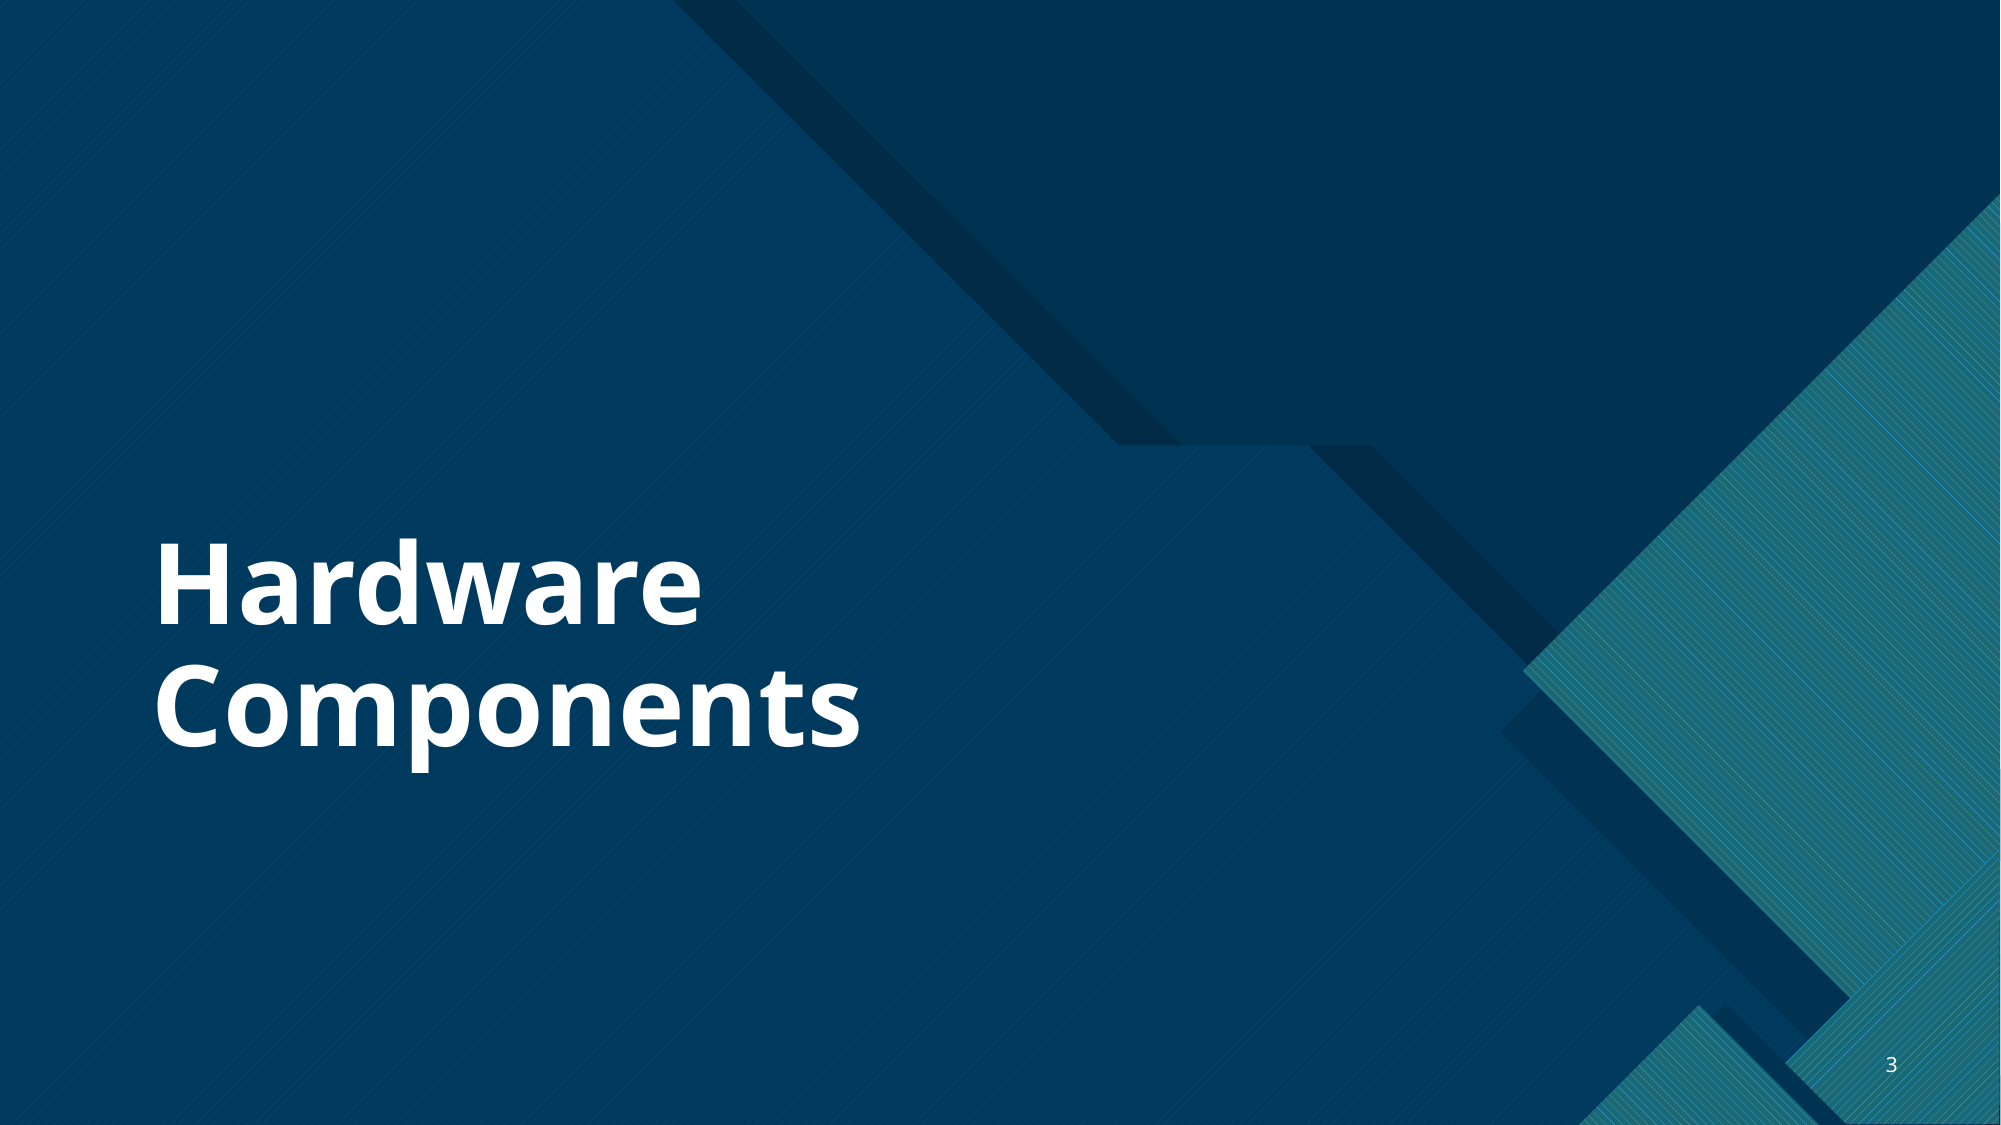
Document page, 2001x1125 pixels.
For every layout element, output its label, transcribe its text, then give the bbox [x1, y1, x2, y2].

slide_number 3 [1845, 1035, 1913, 1096]
slide_number 10 [1523, 522, 2001, 1064]
title Hardware Components [136, 637, 1413, 779]
